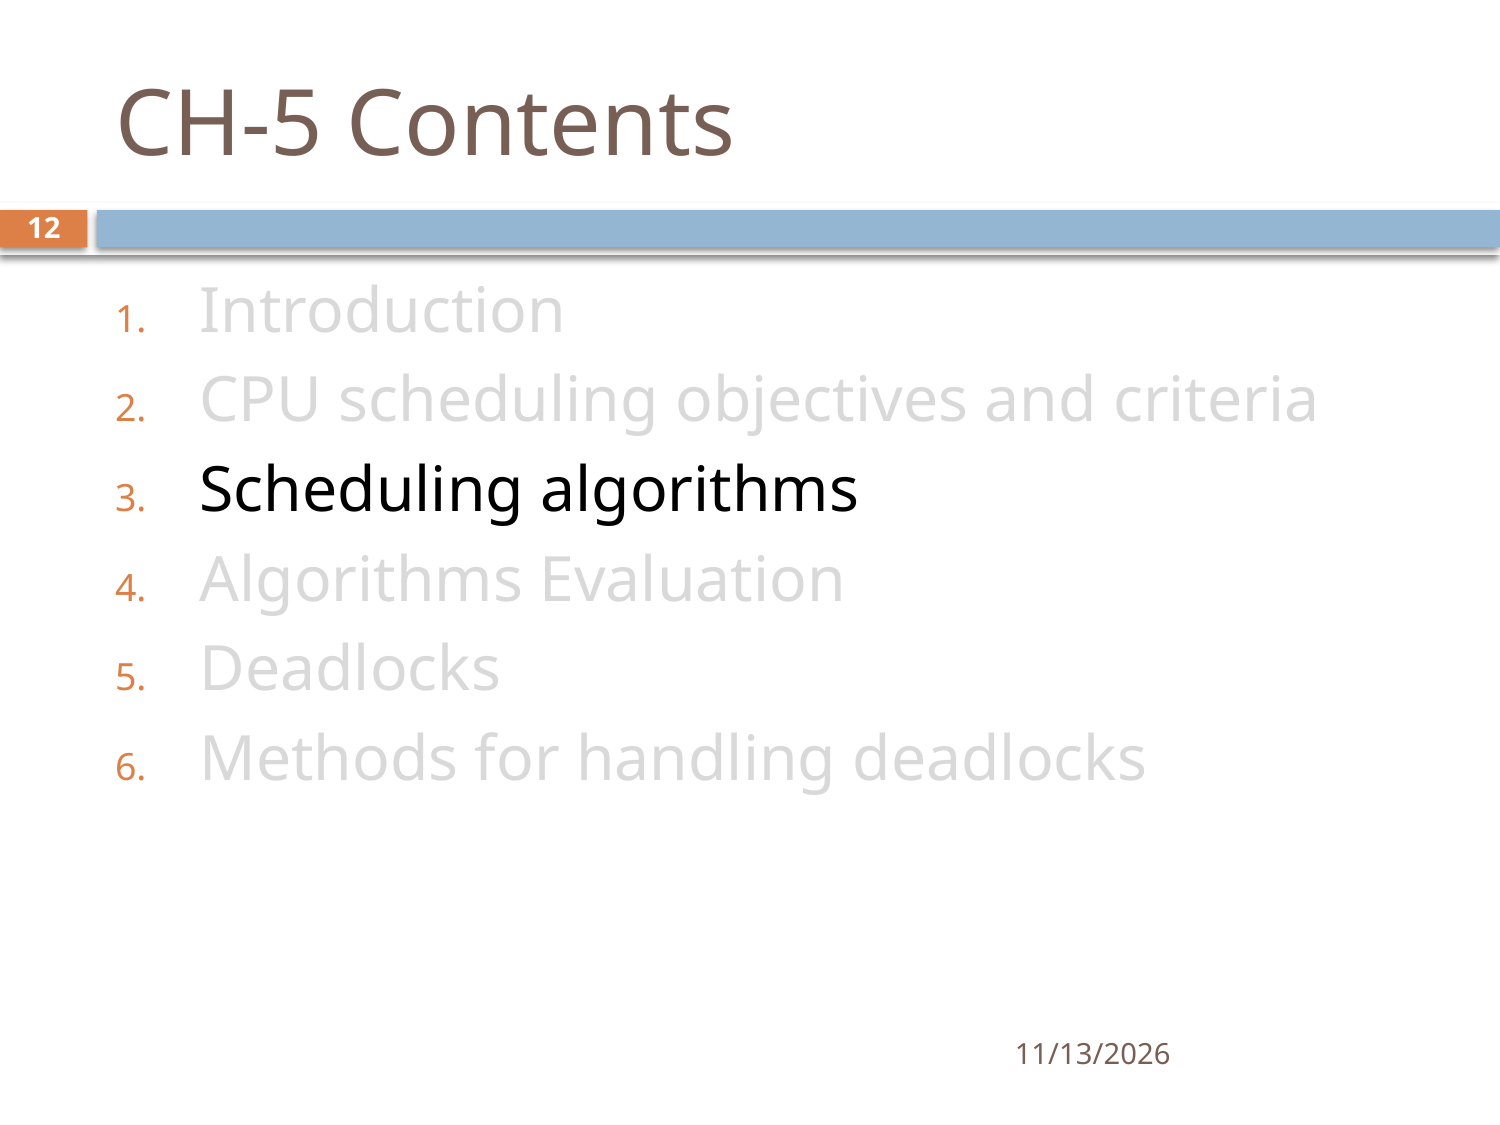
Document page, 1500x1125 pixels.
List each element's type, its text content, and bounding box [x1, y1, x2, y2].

title CH-5 Contents [100, 37, 1438, 200]
slide_number 12 [0, 208, 88, 249]
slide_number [999, 1025, 1438, 1085]
list Introduction CPU scheduling objectives and criteria Scheduling algorithms Algorithms Evaluation Deadlocks Methods for handling deadlocks [100, 262, 1438, 1000]
